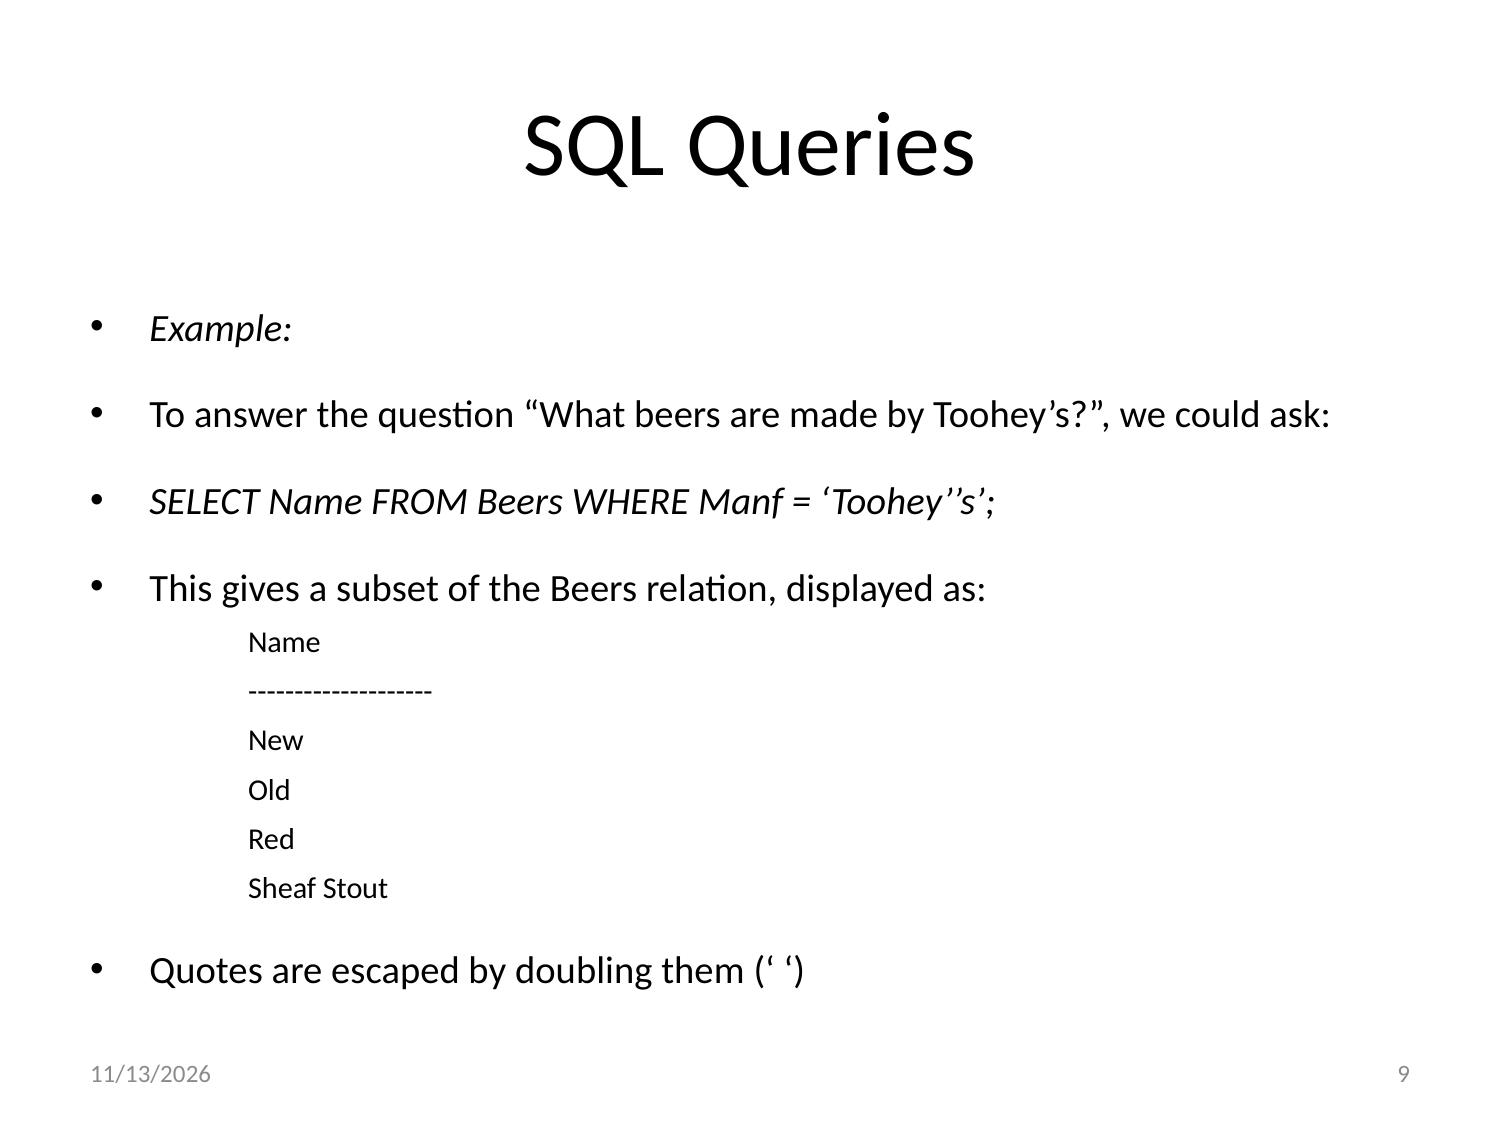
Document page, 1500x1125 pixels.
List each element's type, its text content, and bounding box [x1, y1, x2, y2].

list Example: To answer the question “What beers are made by Toohey’s?”, we could ask: SELECT Name FROM Beers WHERE Manf = ‘Toohey’’s’; This gives a subset of the Beers relation, displayed as: Name -------------------- New Old Red Sheaf Stout Quotes are escaped by doubling them (‘ ‘) [75, 262, 1425, 1005]
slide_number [75, 1042, 425, 1103]
title SQL Queries [75, 45, 1425, 233]
slide_number 9 [1074, 1042, 1425, 1103]
